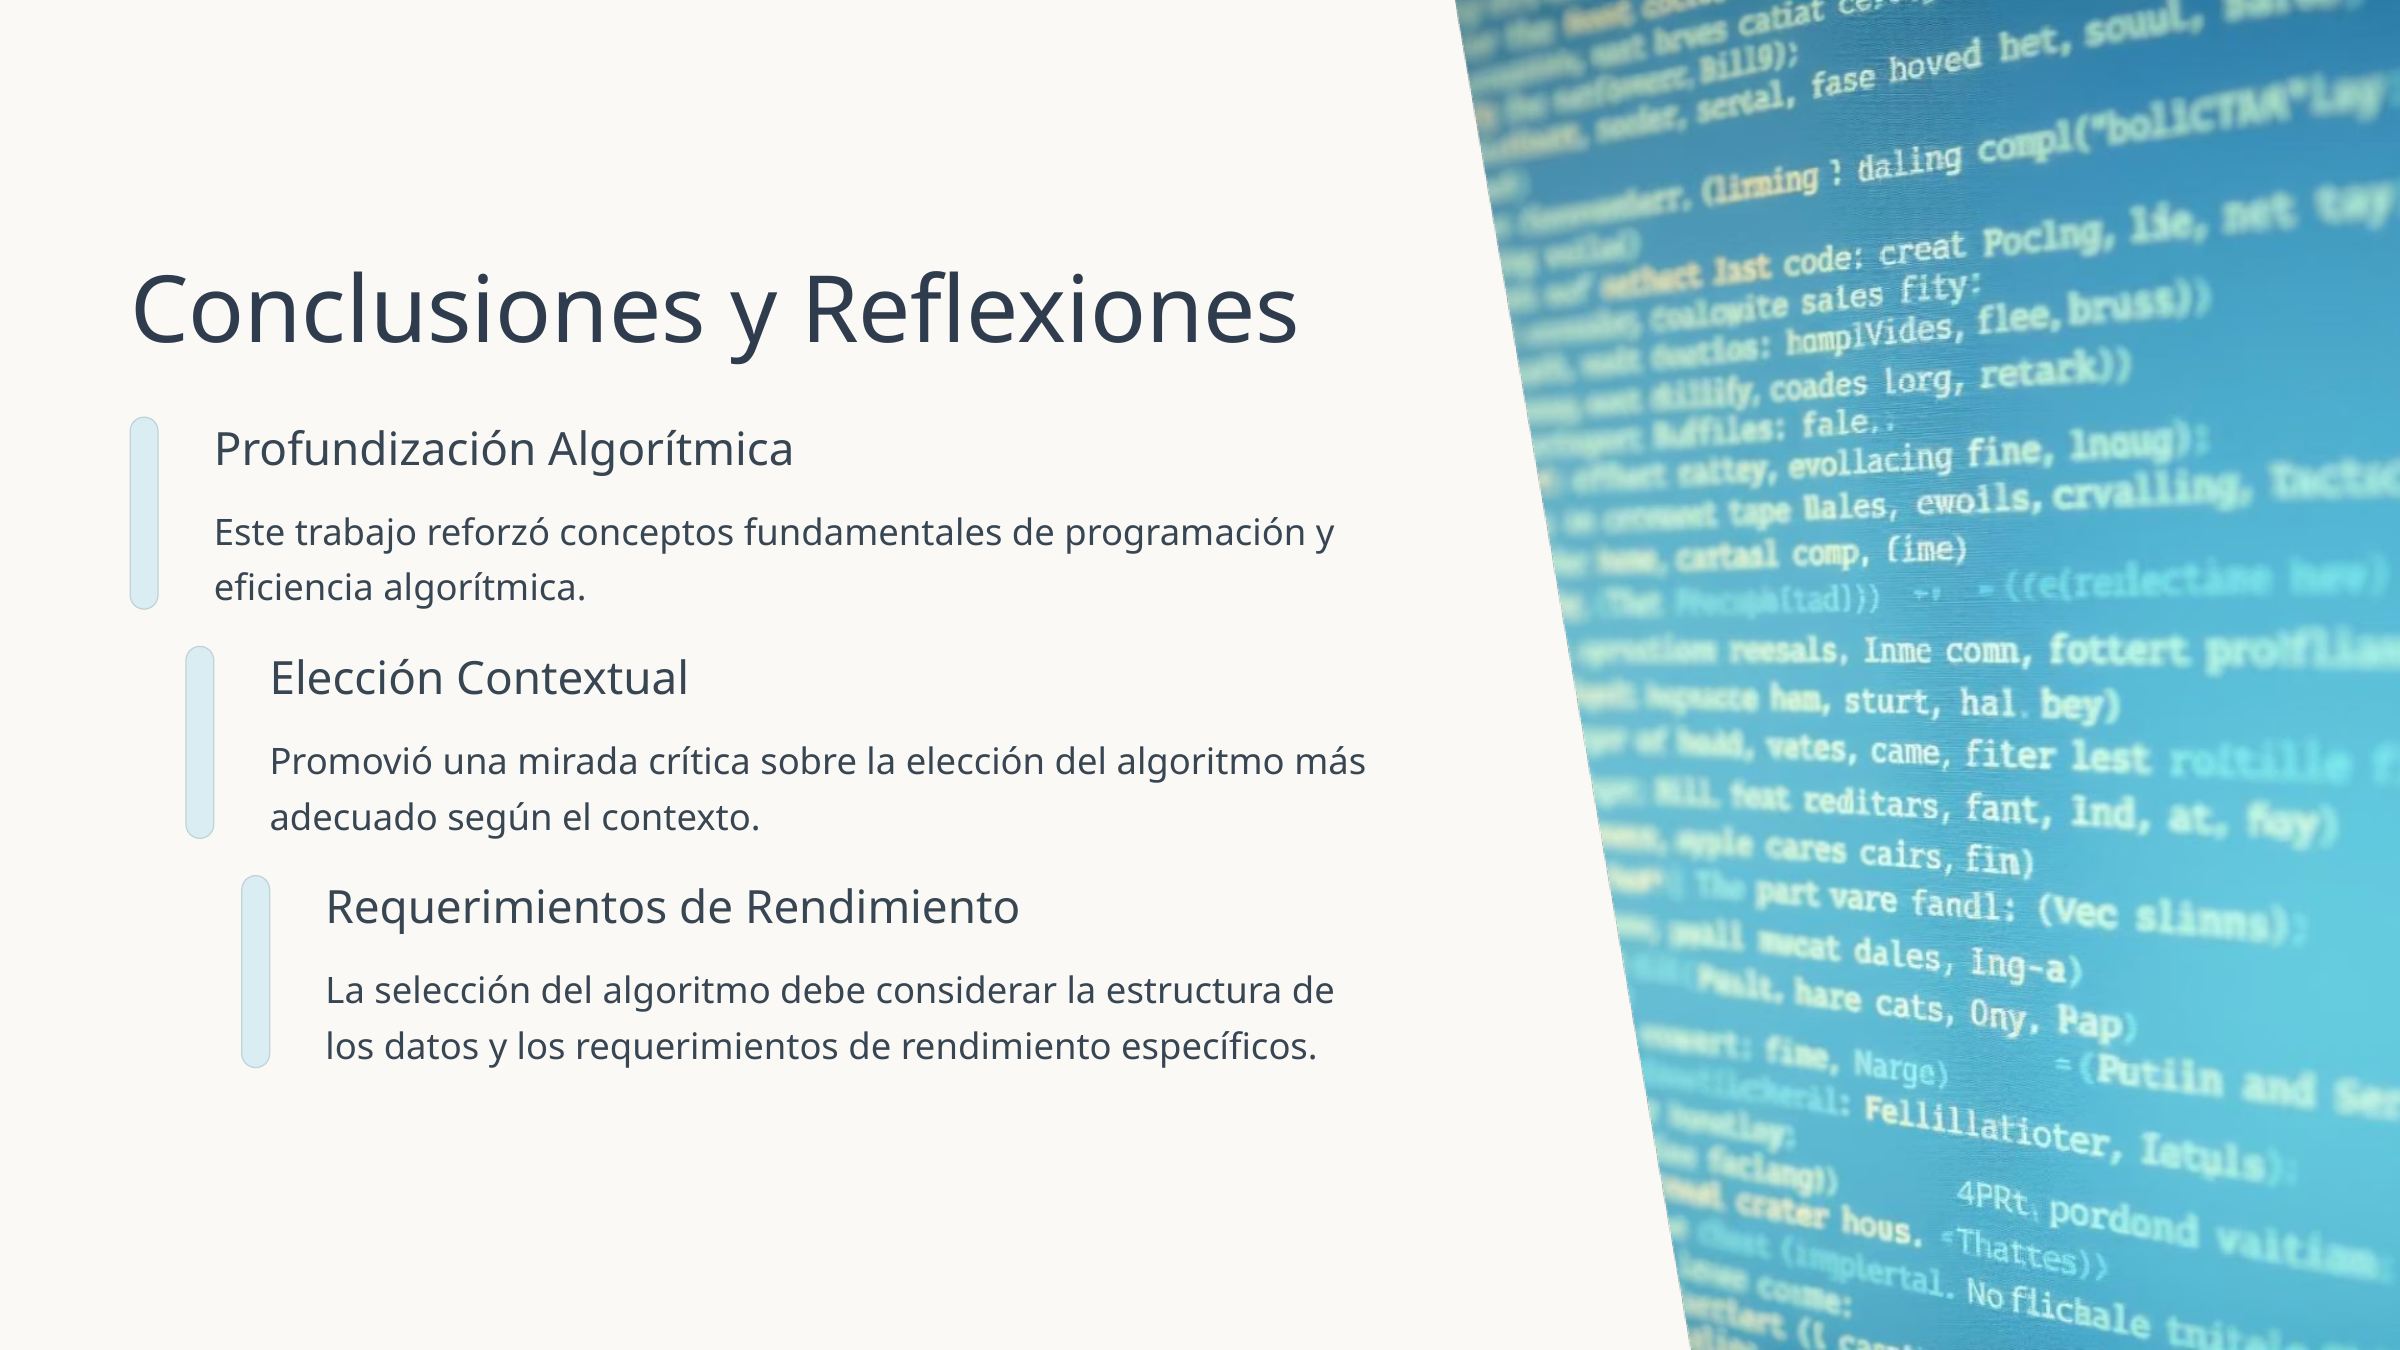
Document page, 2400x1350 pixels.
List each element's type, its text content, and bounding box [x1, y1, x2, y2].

text_box [130, 417, 159, 610]
text_box La selección del algoritmo debe considerar la estructura de los datos y los requerimientos de rendimiento específicos. [325, 956, 1370, 1068]
text_box Requerimientos de Rendimiento [325, 875, 1003, 934]
text_box Profundización Algorítmica [213, 417, 781, 476]
text_box [241, 875, 270, 1068]
text_box Conclusiones y Reflexiones [130, 245, 1283, 362]
picture [1454, 0, 2400, 1350]
text_box Elección Contextual [269, 646, 735, 705]
text_box Promovió una mirada crítica sobre la elección del algoritmo más adecuado según el contexto. [269, 726, 1370, 839]
text_box Este trabajo reforzó conceptos fundamentales de programación y eficiencia algorítmica. [213, 497, 1370, 610]
text_box [185, 646, 214, 839]
